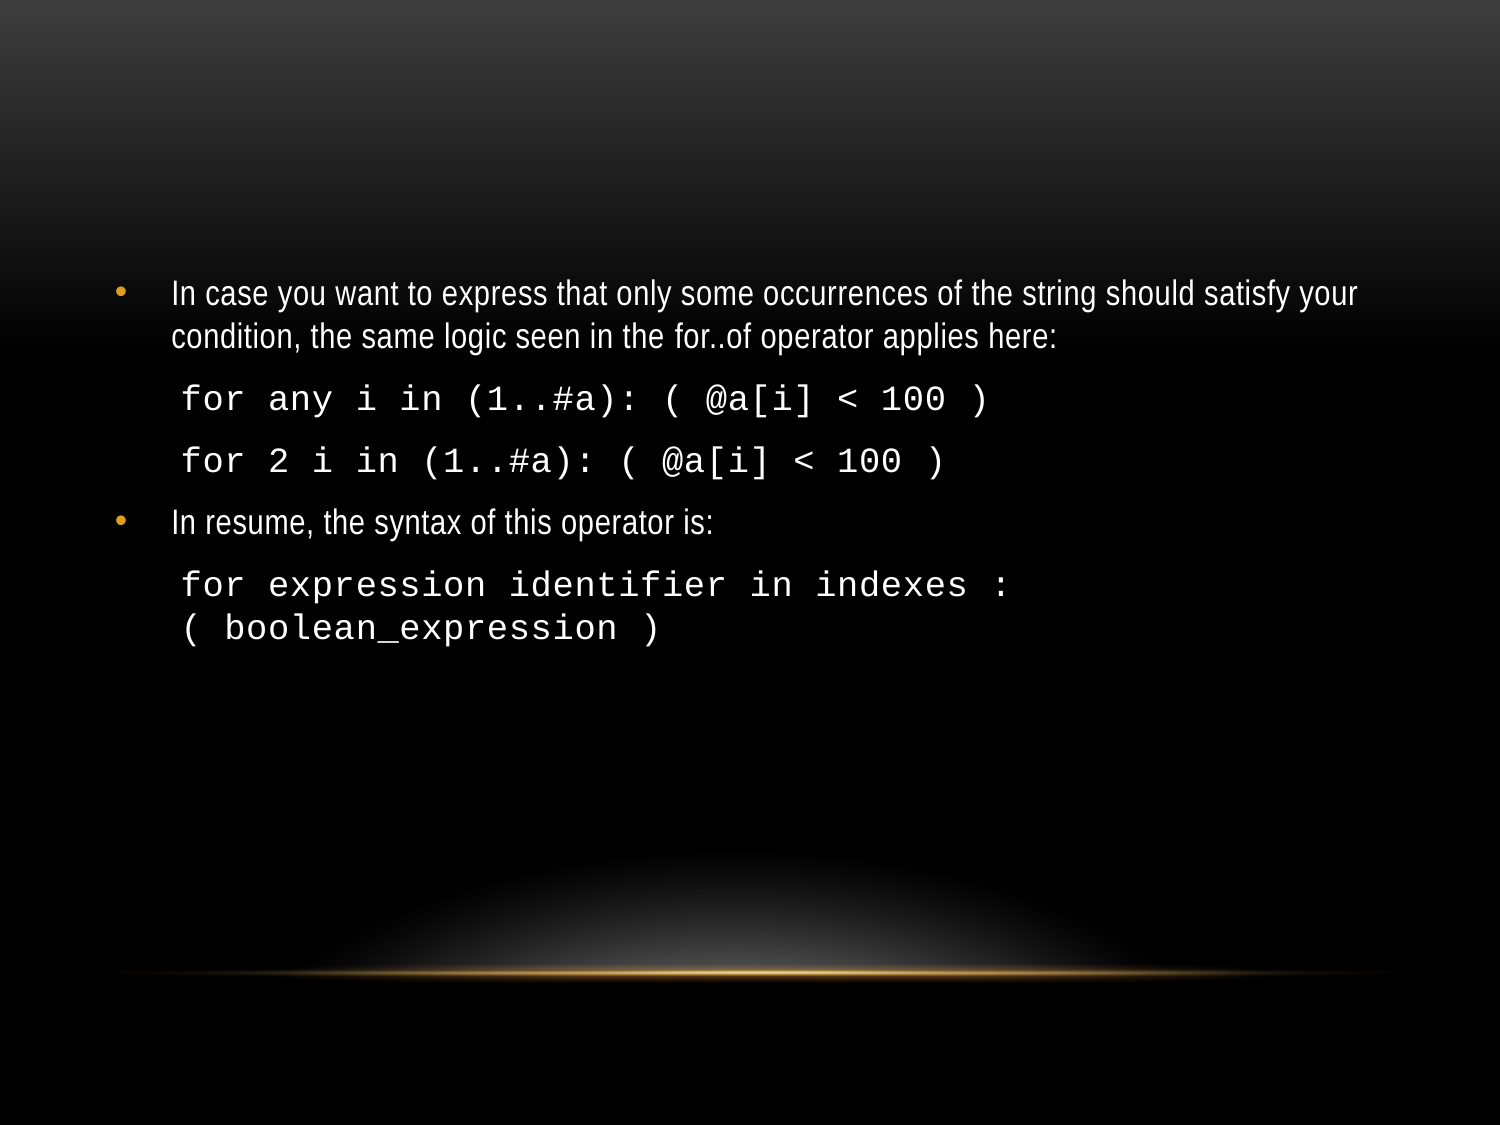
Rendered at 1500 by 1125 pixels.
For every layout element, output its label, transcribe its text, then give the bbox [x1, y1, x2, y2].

picture [0, 0, 1500, 1125]
list In case you want to express that only some occurrences of the string should satisfy your condition, the same logic seen in the for..of operator applies here: for any i in (1..#a): ( @a[i] < 100 ) for 2 i in (1..#a): ( @a[i] < 100 ) In resume, the syntax of this operator is: for expression identifier in indexes : ( boolean_expression ) [99, 262, 1400, 938]
